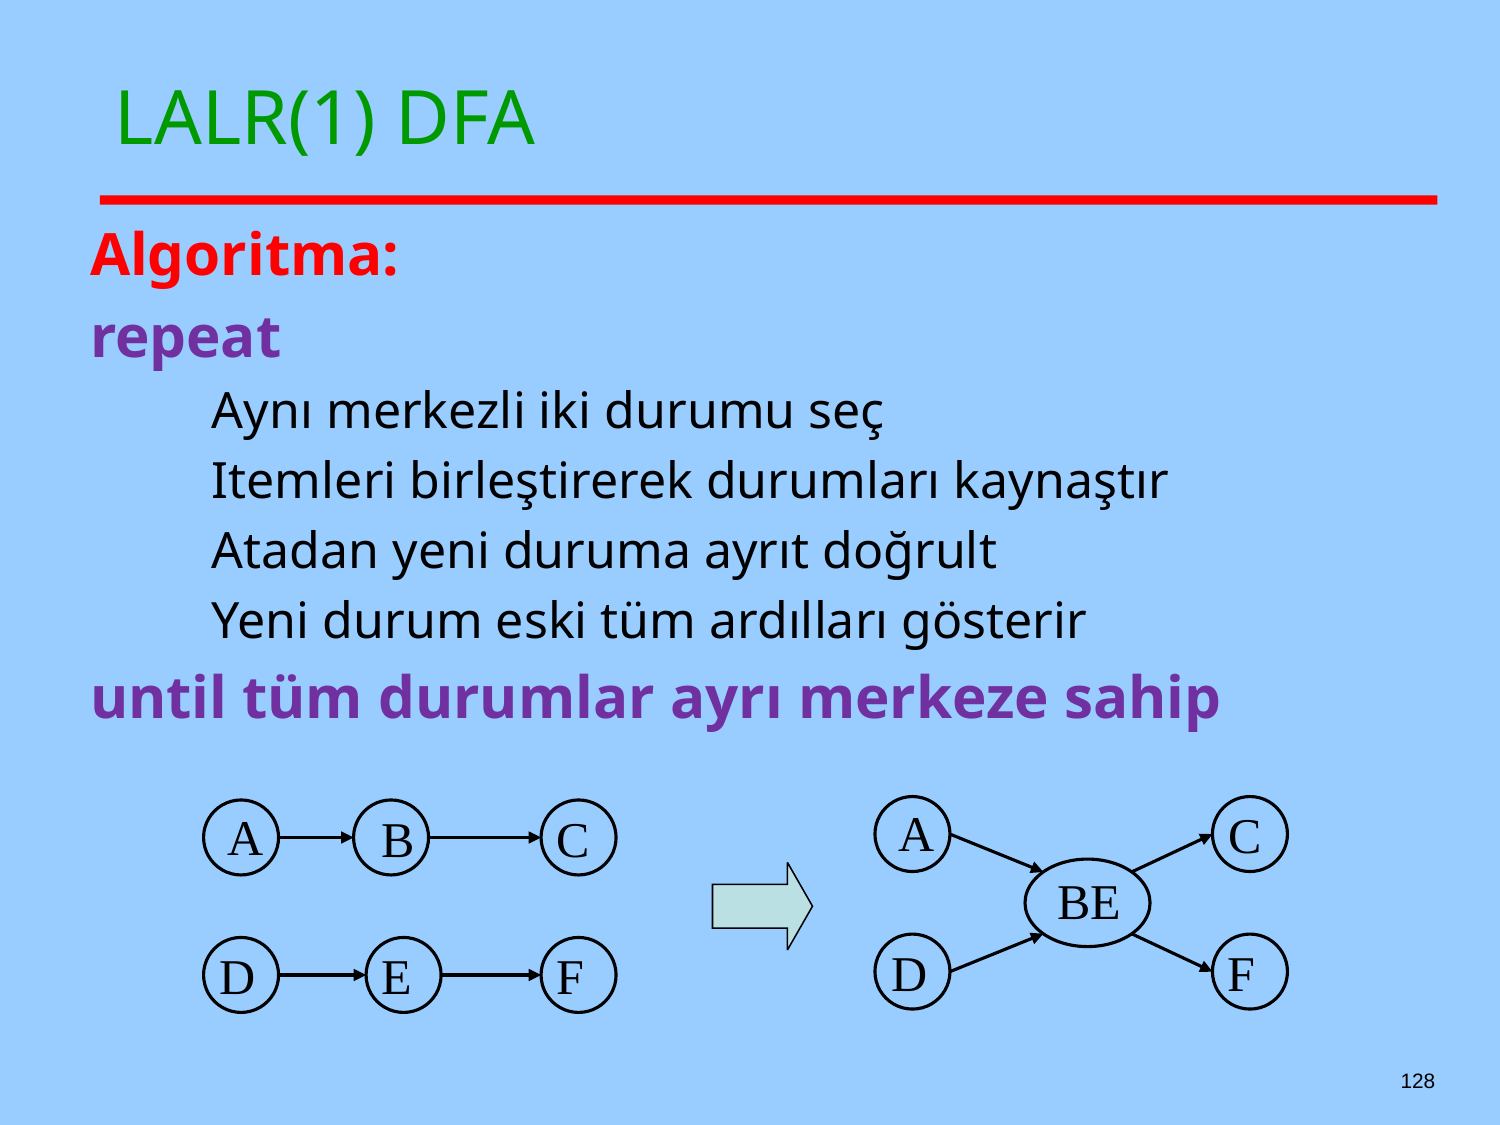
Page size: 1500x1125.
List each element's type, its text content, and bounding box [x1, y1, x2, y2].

title LALR(1) DFA [99, 62, 1438, 209]
slide_number 128 [1137, 1024, 1451, 1101]
list Algoritma: repeat Aynı merkezli iki durumu seç Itemleri birleştirerek durumları kaynaştır Atadan yeni duruma ayrıt doğrult Yeni durum eski tüm ardılları gösterir until tüm durumlar ayrı merkeze sahip [74, 209, 1451, 776]
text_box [203, 794, 1288, 1013]
